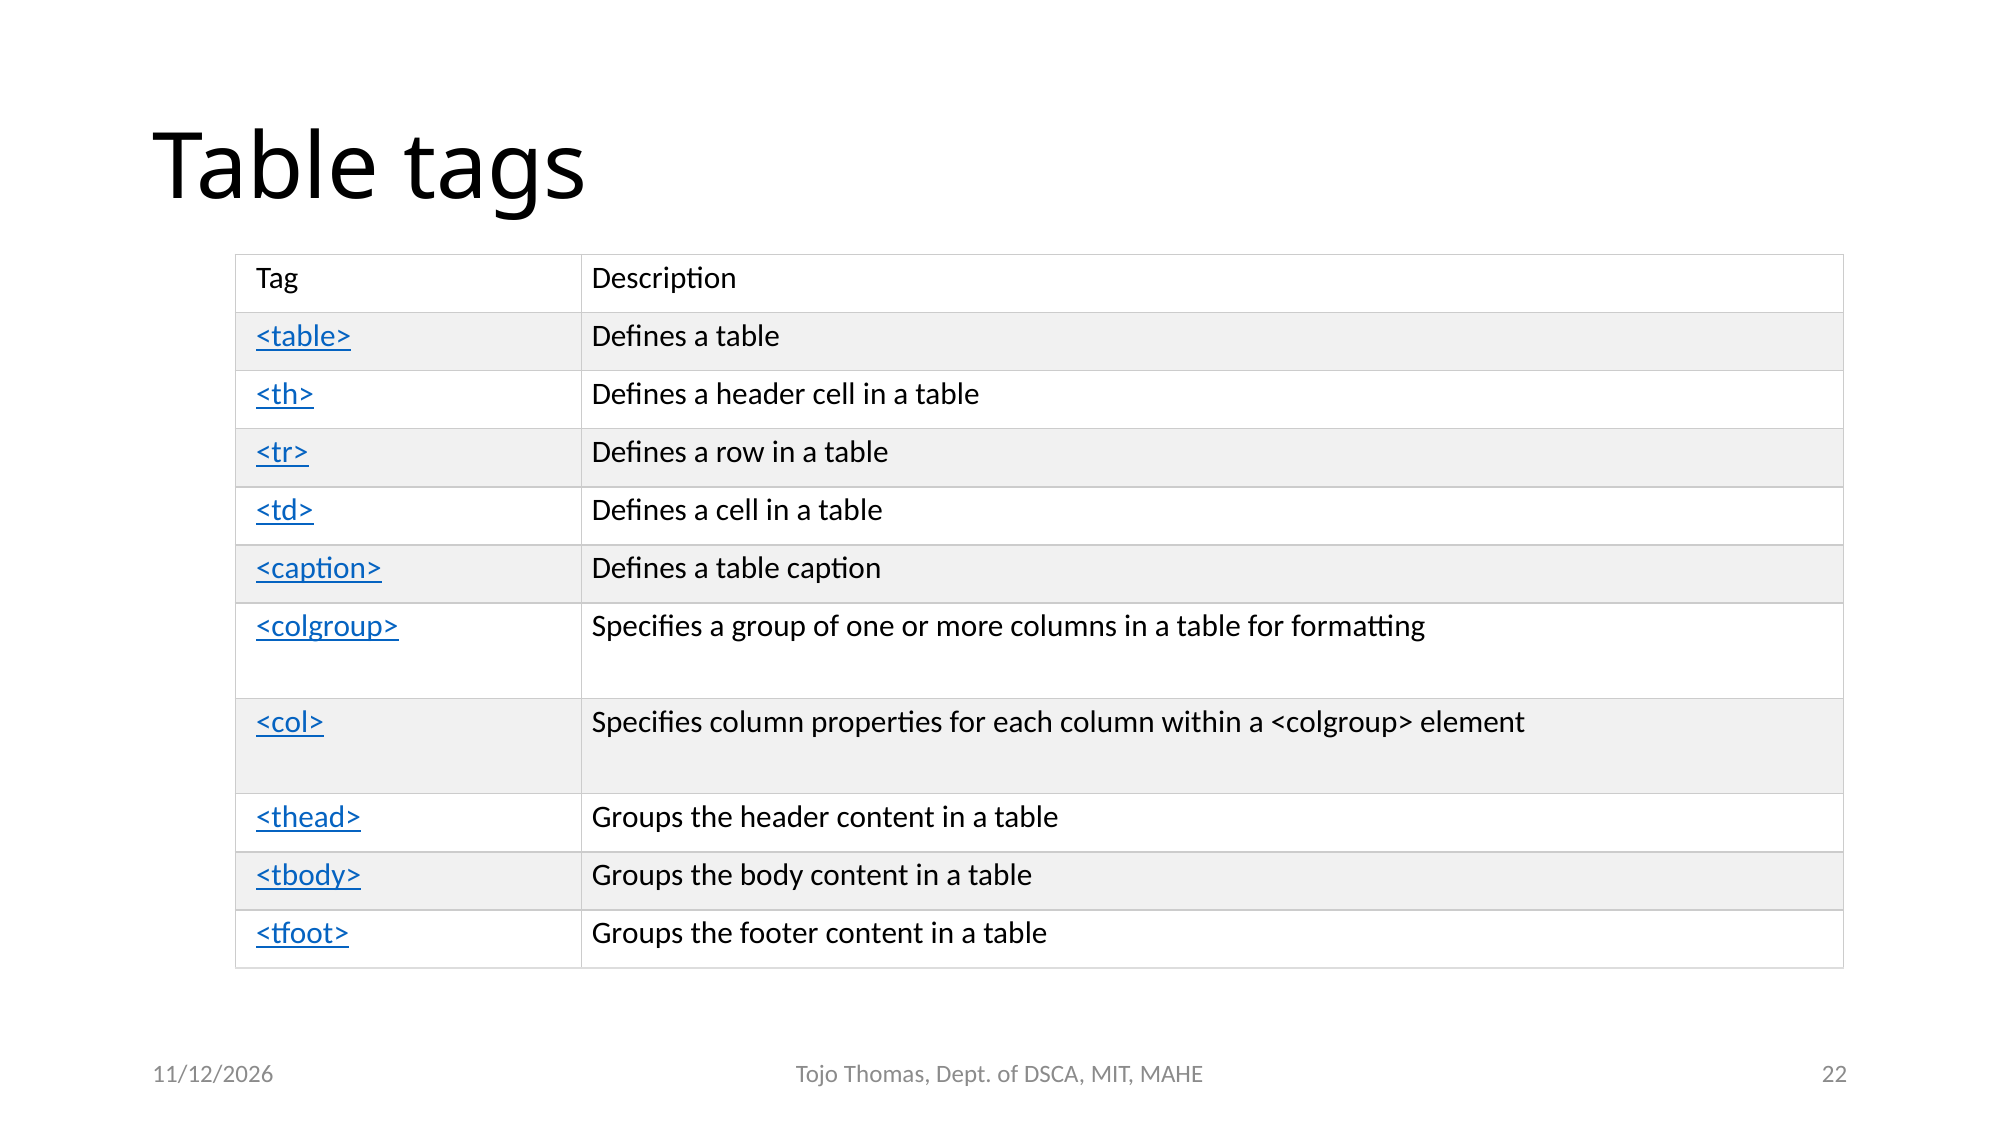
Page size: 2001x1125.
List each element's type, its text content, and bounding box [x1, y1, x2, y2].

table_cell <col> [236, 699, 581, 793]
table_cell Defines a table [582, 313, 1843, 370]
slide_number 22 [1412, 1042, 1863, 1103]
table_cell Groups the footer content in a table [582, 911, 1843, 967]
table_cell <td> [236, 488, 581, 544]
title Table tags [137, 59, 1863, 278]
table_cell <caption> [236, 546, 581, 602]
footer Tojo Thomas, Dept. of DSCA, MIT, MAHE [662, 1042, 1338, 1103]
table_cell <tfoot> [236, 911, 581, 967]
table_cell <colgroup> [236, 604, 581, 698]
table_cell Defines a table caption [582, 546, 1843, 602]
table_cell Specifies a group of one or more columns in a table for formatting [582, 604, 1843, 698]
table_cell Groups the body content in a table [582, 853, 1843, 909]
table_cell Specifies column properties for each column within a <colgroup> element [582, 699, 1843, 793]
table_cell Defines a cell in a table [582, 488, 1843, 544]
table_cell <tbody> [236, 853, 581, 909]
table_cell Defines a row in a table [582, 429, 1843, 486]
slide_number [137, 1042, 588, 1103]
table_cell Groups the header content in a table [582, 794, 1843, 851]
table_cell <table> [236, 313, 581, 370]
table_header Tag [236, 255, 581, 312]
table_cell Defines a header cell in a table [582, 371, 1843, 428]
table_cell <th> [236, 371, 581, 428]
table_cell <tr> [236, 429, 581, 486]
table_cell <thead> [236, 794, 581, 851]
table_header Description [582, 255, 1843, 312]
